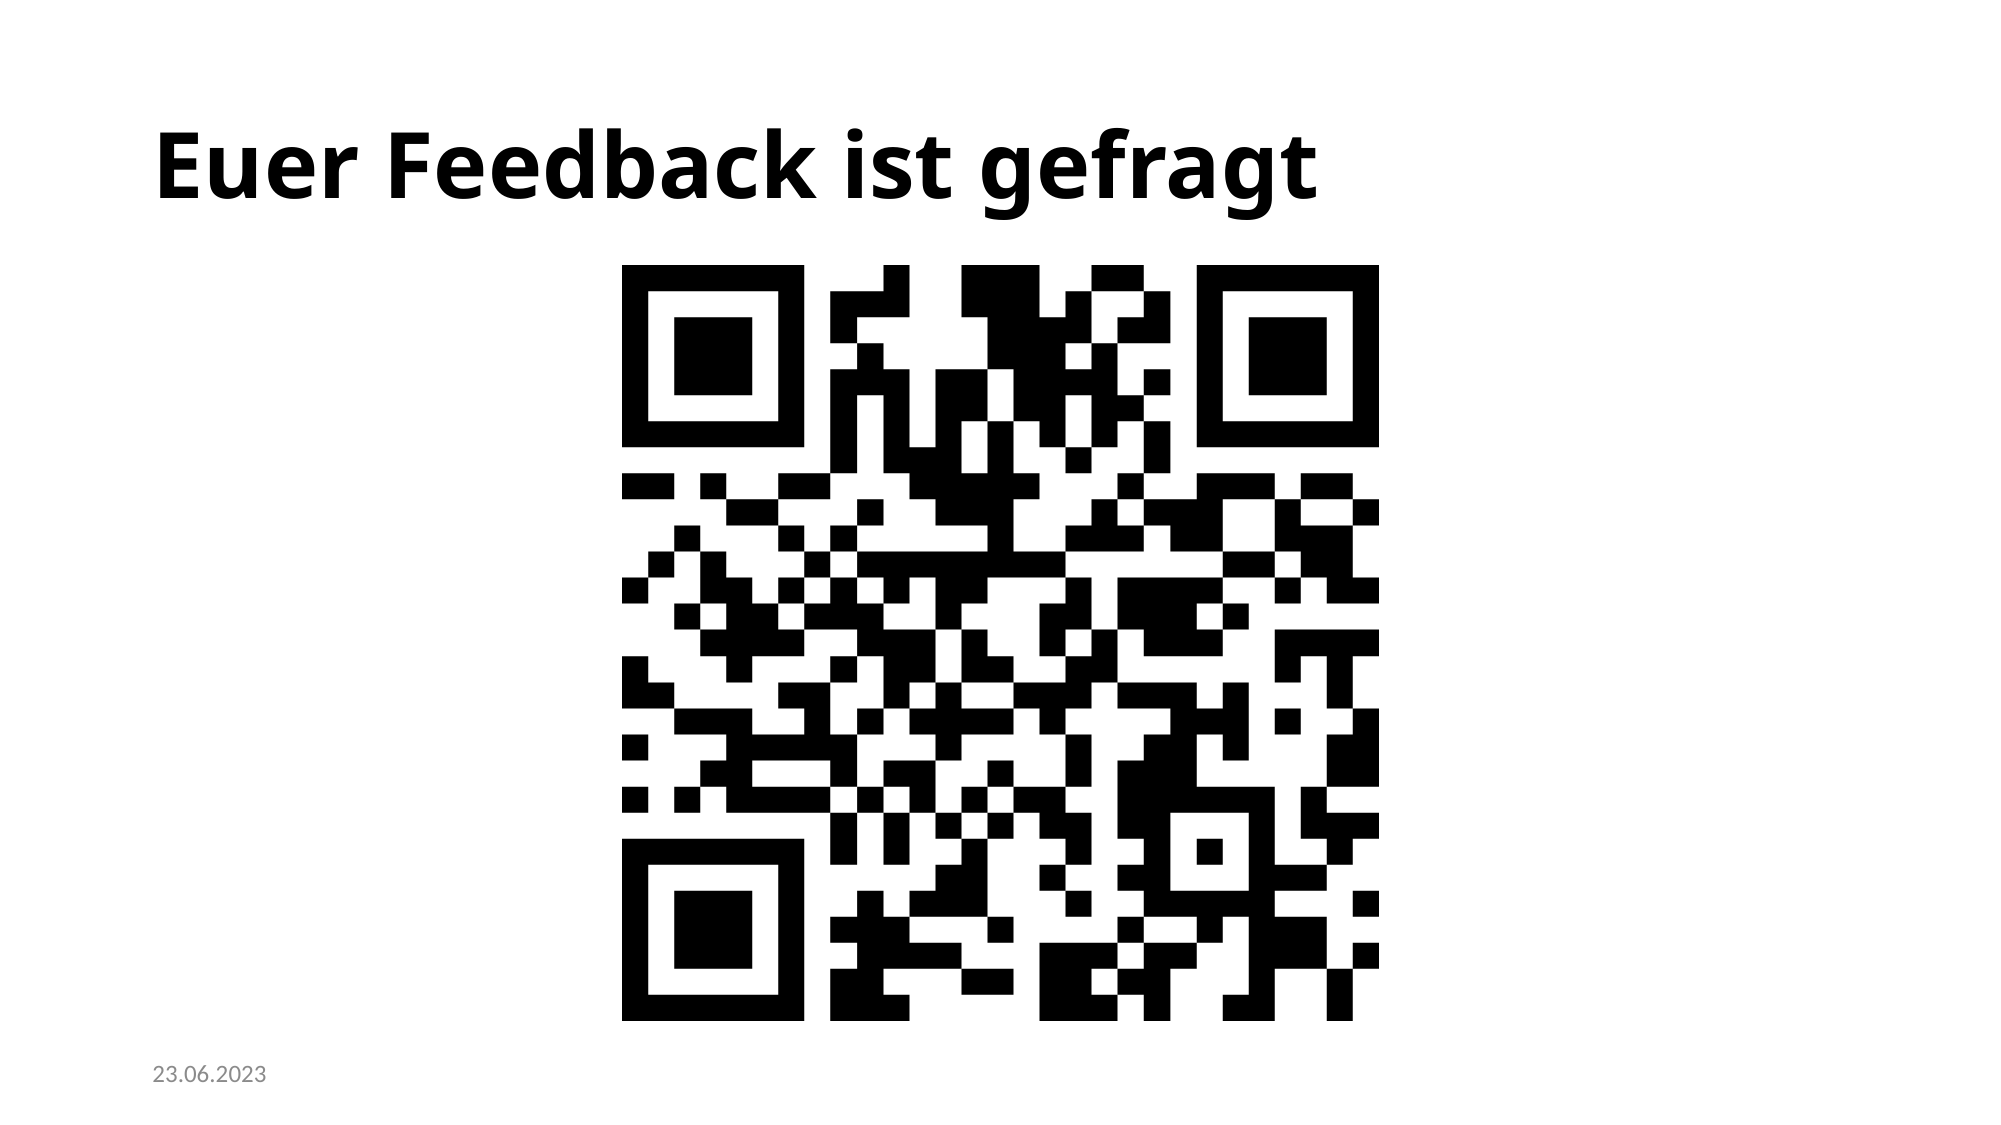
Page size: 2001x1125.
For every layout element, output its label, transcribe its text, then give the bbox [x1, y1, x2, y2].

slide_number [137, 1042, 517, 1103]
picture [517, 160, 1483, 1125]
title Euer Feedback ist gefragt [137, 59, 1863, 278]
